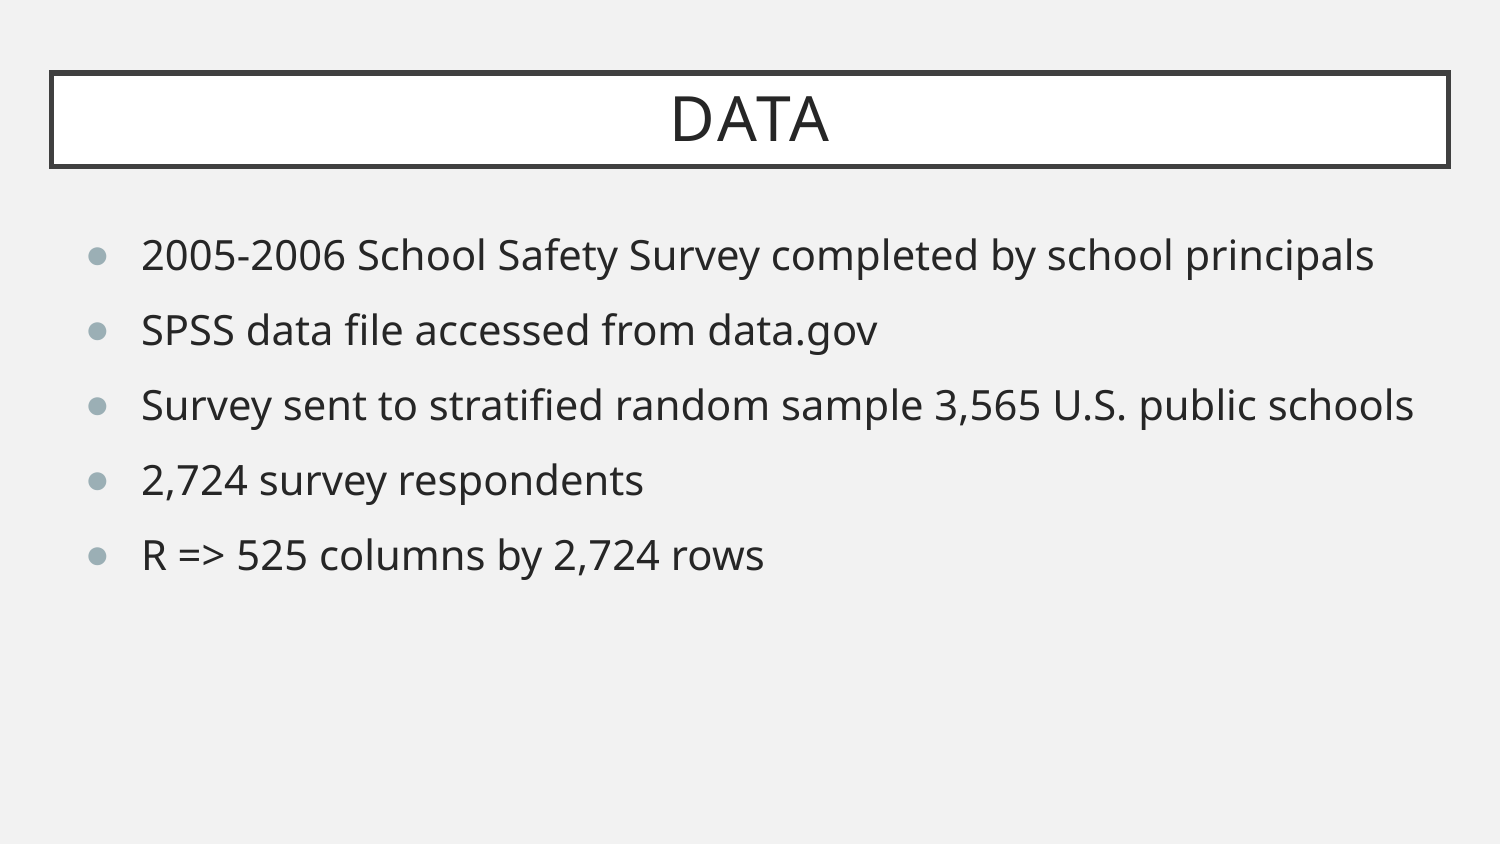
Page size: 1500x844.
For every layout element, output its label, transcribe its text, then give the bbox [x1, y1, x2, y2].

title Data [49, 70, 1451, 169]
list 2005-2006 School Safety Survey completed by school principals SPSS data file accessed from data.gov Survey sent to stratified random sample 3,565 U.S. public schools 2,724 survey respondents R => 525 columns by 2,724 rows [51, 189, 1449, 750]
